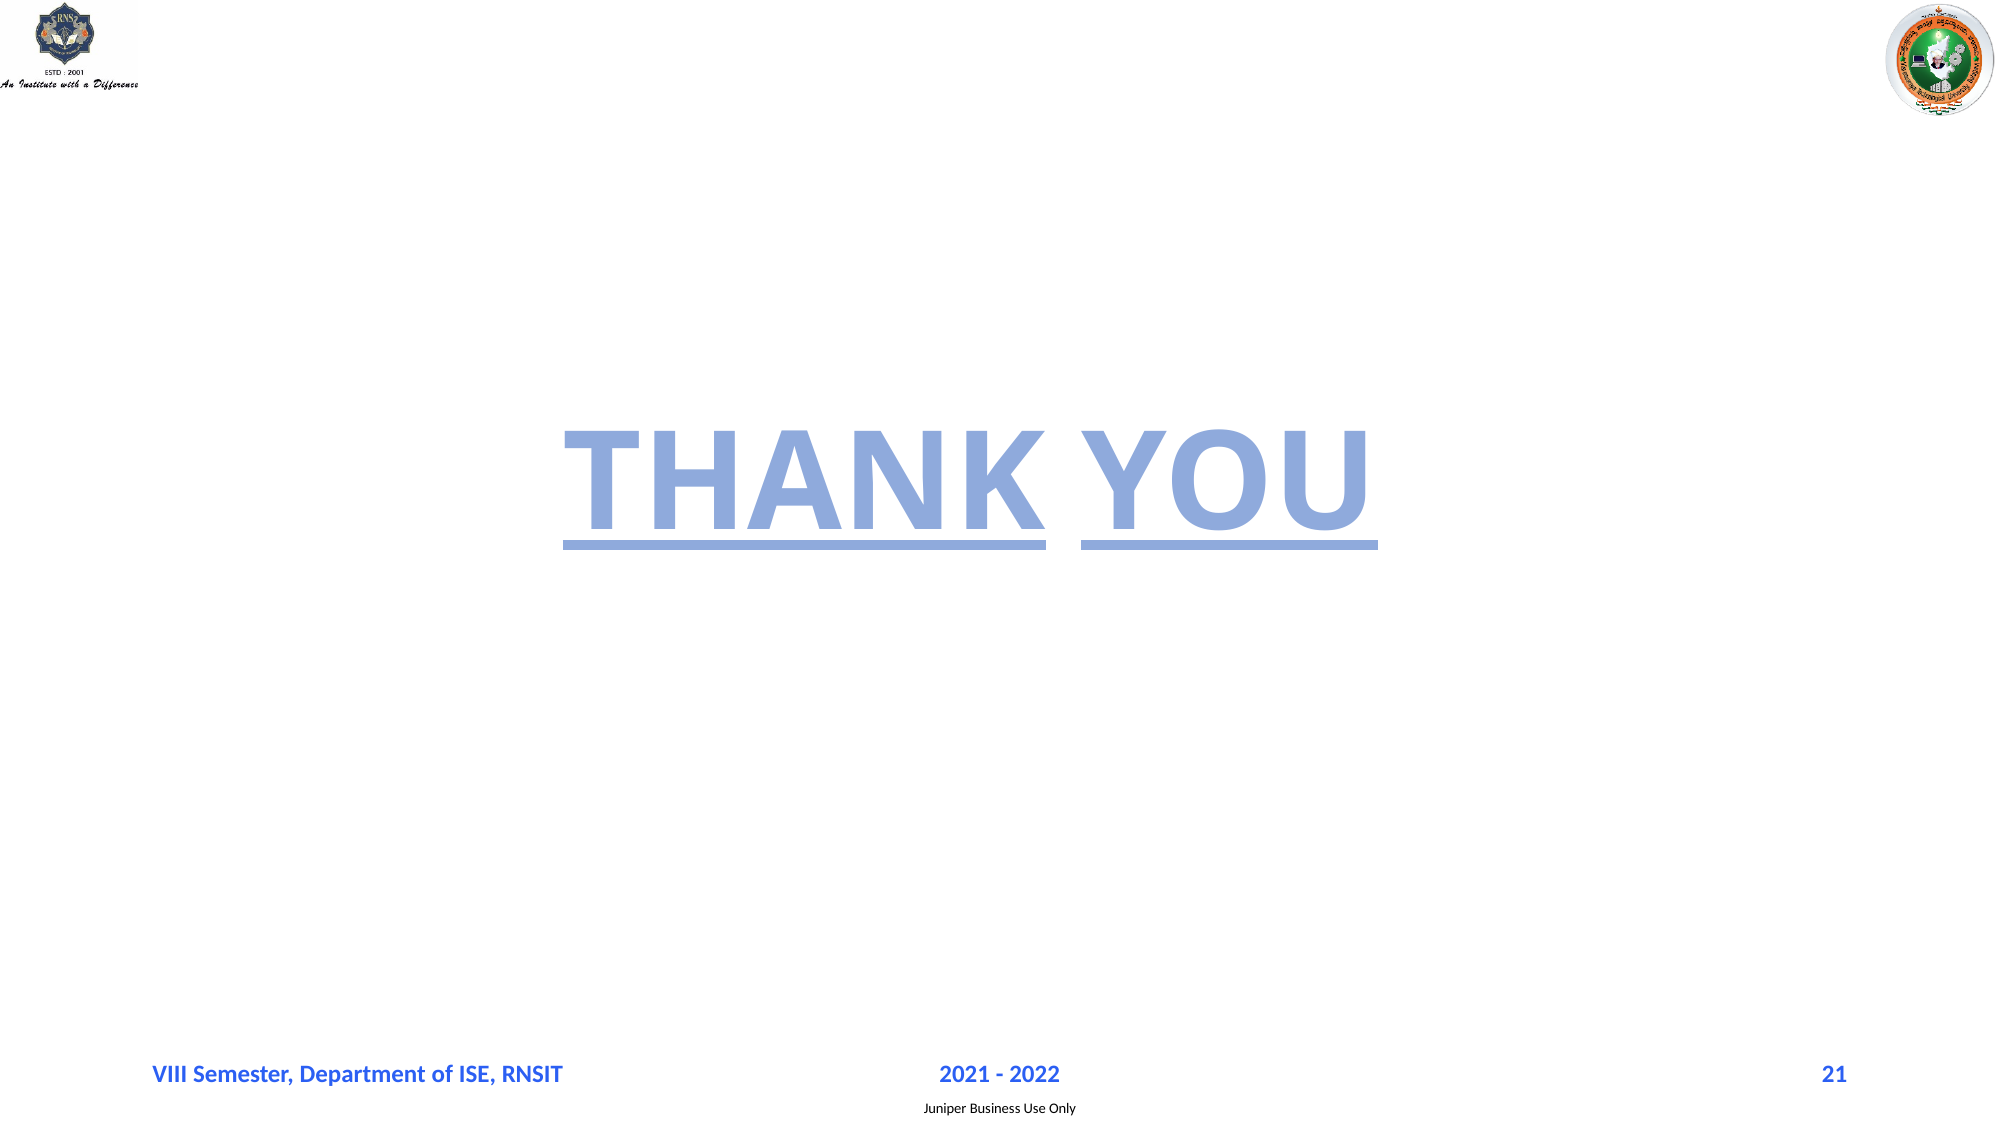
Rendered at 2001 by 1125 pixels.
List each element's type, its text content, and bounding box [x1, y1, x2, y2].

picture [0, 0, 138, 90]
slide_number 21 [1412, 1042, 1863, 1103]
slide_number VIII Semester, Department of ISE, RNSIT [137, 1042, 662, 1103]
title THANK YOU [432, 403, 1508, 528]
picture [1882, 2, 1997, 117]
footer 2021 - 2022 [662, 1042, 1338, 1103]
